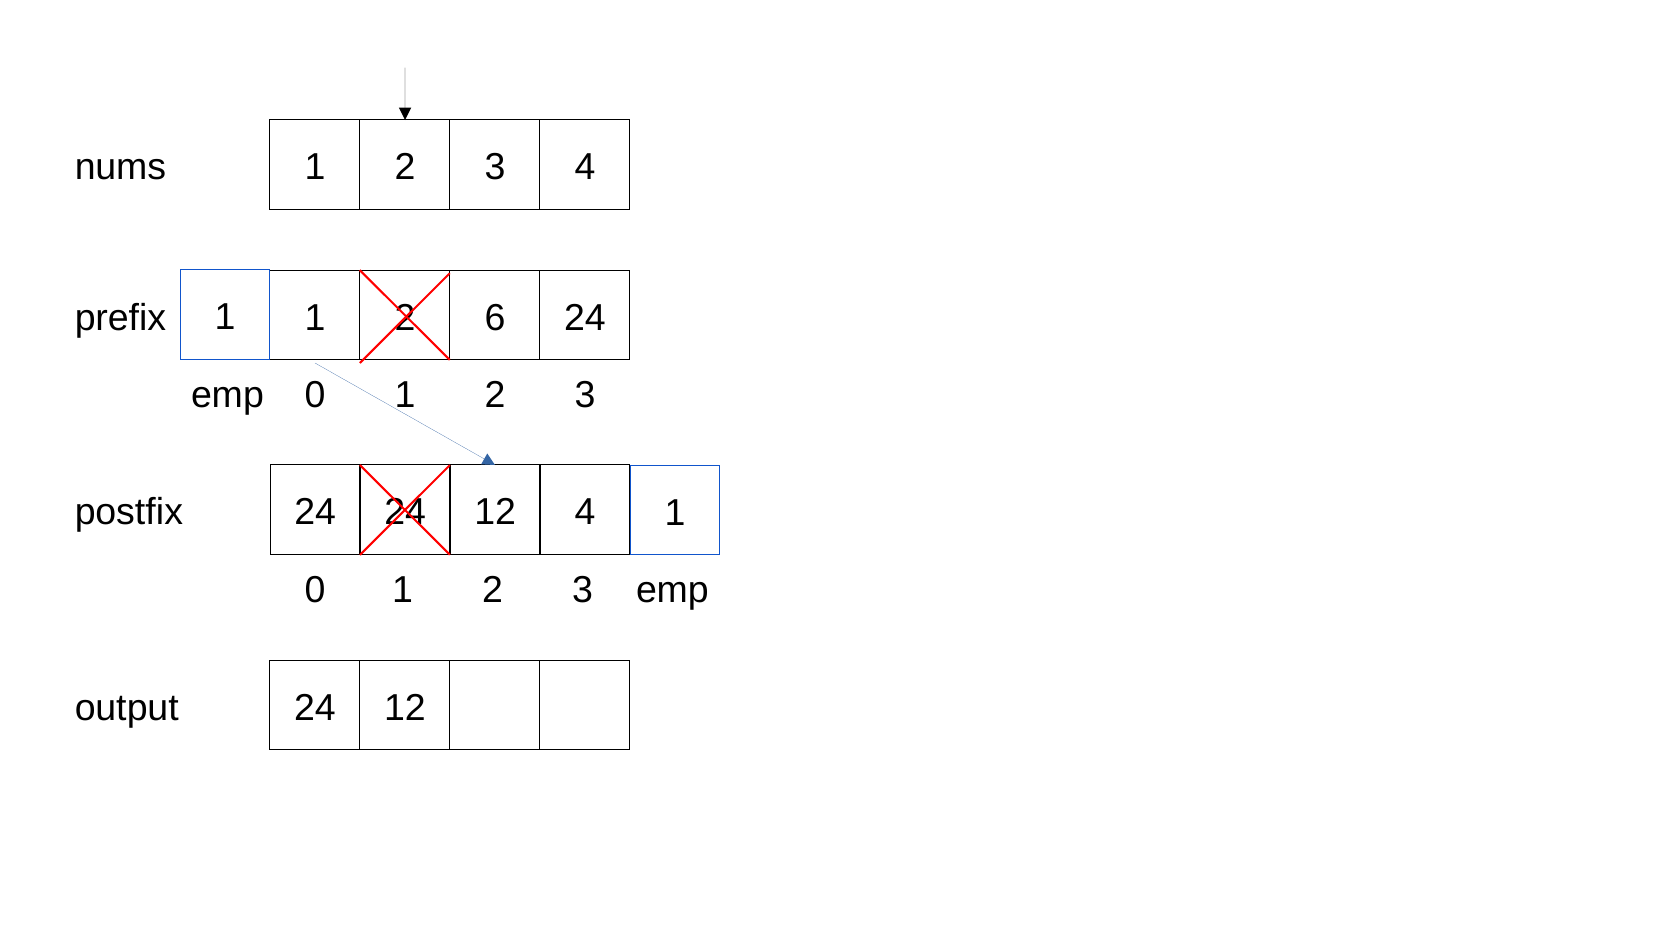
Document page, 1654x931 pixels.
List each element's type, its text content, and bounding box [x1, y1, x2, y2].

text_box 3 [450, 119, 539, 210]
text_box [539, 660, 630, 750]
text_box 6 [450, 270, 539, 360]
text_box 24 [270, 464, 360, 555]
text_box 24 [539, 270, 630, 360]
text_box [398, 67, 412, 121]
text_box [314, 362, 496, 466]
text_box 1 [180, 269, 270, 360]
text_box 1 [372, 557, 433, 618]
text_box 2 [359, 119, 450, 210]
text_box postfix [60, 479, 211, 540]
text_box 1 [269, 119, 359, 210]
text_box 0 [284, 362, 345, 423]
text_box 2 [462, 557, 523, 618]
text_box 24 [269, 660, 359, 750]
text_box 12 [450, 464, 540, 555]
text_box 4 [539, 119, 630, 210]
text_box 1 [630, 465, 720, 555]
text_box 24 [360, 464, 450, 555]
text_box 3 [552, 557, 613, 618]
text_box 1 [270, 270, 359, 360]
text_box emp [197, 362, 258, 423]
text_box 0 [284, 557, 345, 618]
text_box output [59, 675, 210, 736]
text_box 2 [464, 362, 525, 423]
text_box 3 [554, 362, 615, 423]
text_box 12 [359, 660, 450, 750]
text_box emp [642, 557, 703, 618]
text_box 2 [359, 270, 450, 360]
text_box [450, 660, 539, 750]
text_box prefix [59, 285, 180, 346]
text_box nums [59, 134, 210, 195]
text_box 1 [374, 362, 435, 423]
text_box 4 [540, 464, 630, 555]
